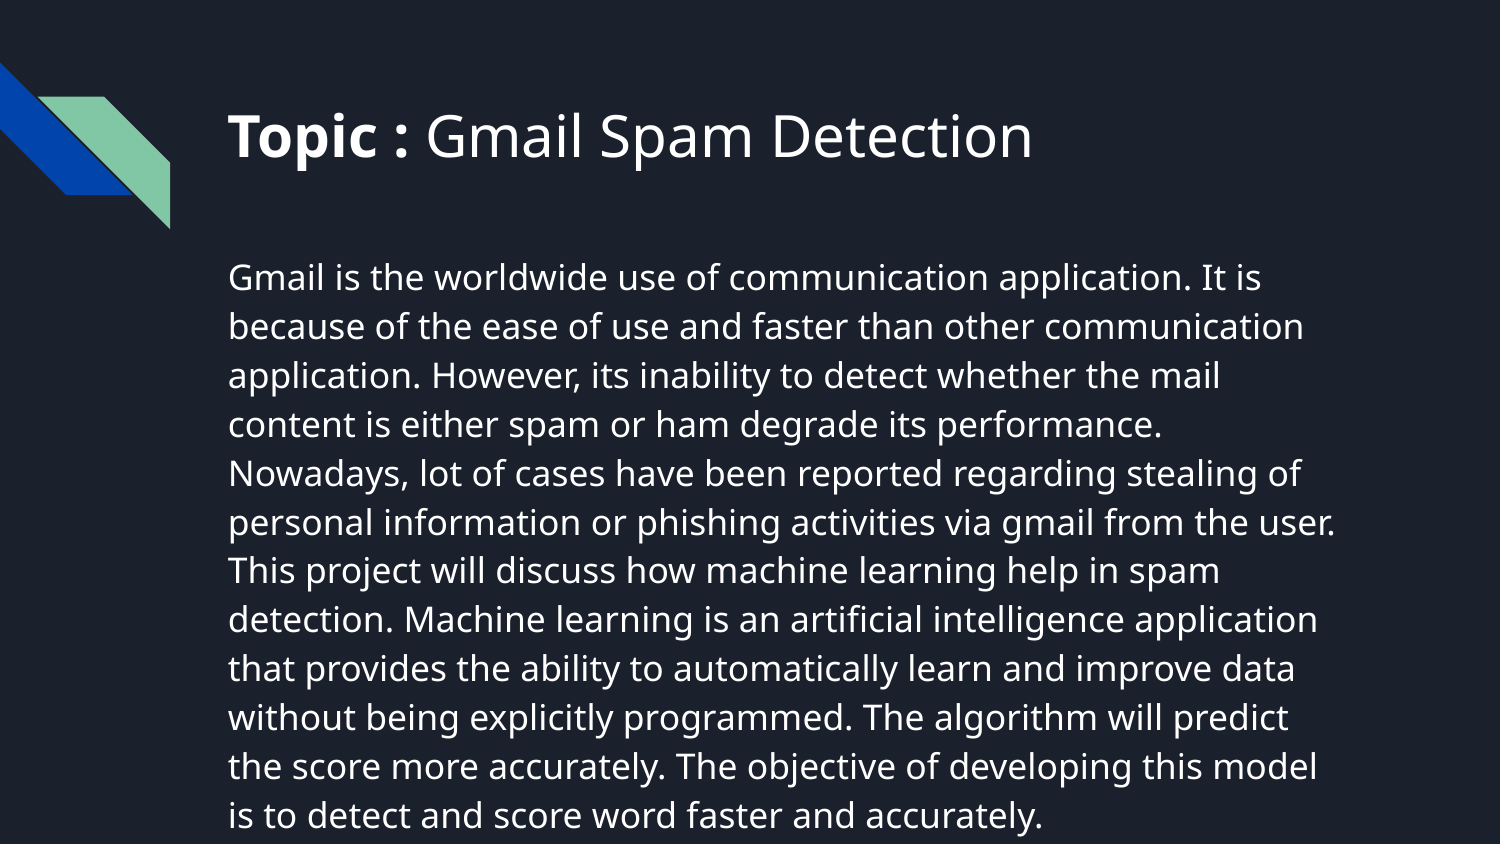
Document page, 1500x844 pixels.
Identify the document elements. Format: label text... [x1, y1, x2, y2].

title Topic : Gmail Spam Detection [212, 83, 1368, 233]
list Gmail is the worldwide use of communication application. It is because of the ease of use and faster than other communication application. However, its inability to detect whether the mail content is either spam or ham degrade its performance. Nowadays, lot of cases have been reported regarding stealing of personal information or phishing activities via gmail from the user. This project will discuss how machine learning help in spam detection. Machine learning is an artificial intelligence application that provides the ability to automatically learn and improve data without being explicitly programmed. The algorithm will predict the score more accurately. The objective of developing this model is to detect and score word faster and accurately. [212, 233, 1368, 797]
